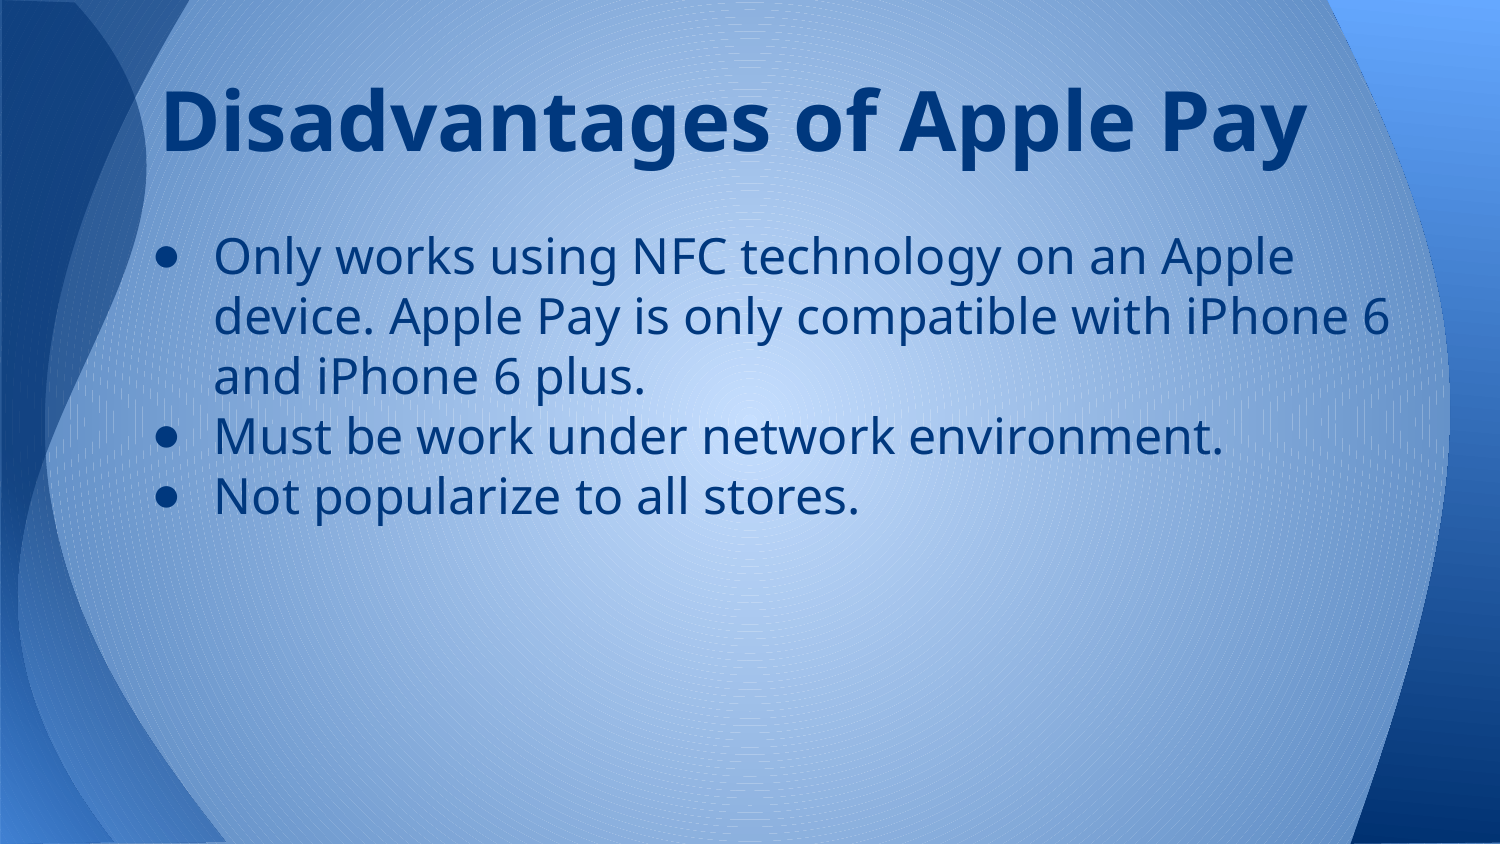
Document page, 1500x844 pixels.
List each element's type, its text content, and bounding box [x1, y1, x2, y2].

title Disadvantages of Apple Pay [144, 20, 1495, 184]
list Only works using NFC technology on an Apple device. Apple Pay is only compatible with iPhone 6 and iPhone 6 plus. Must be work under network environment. Not popularize to all stores. [123, 209, 1474, 805]
